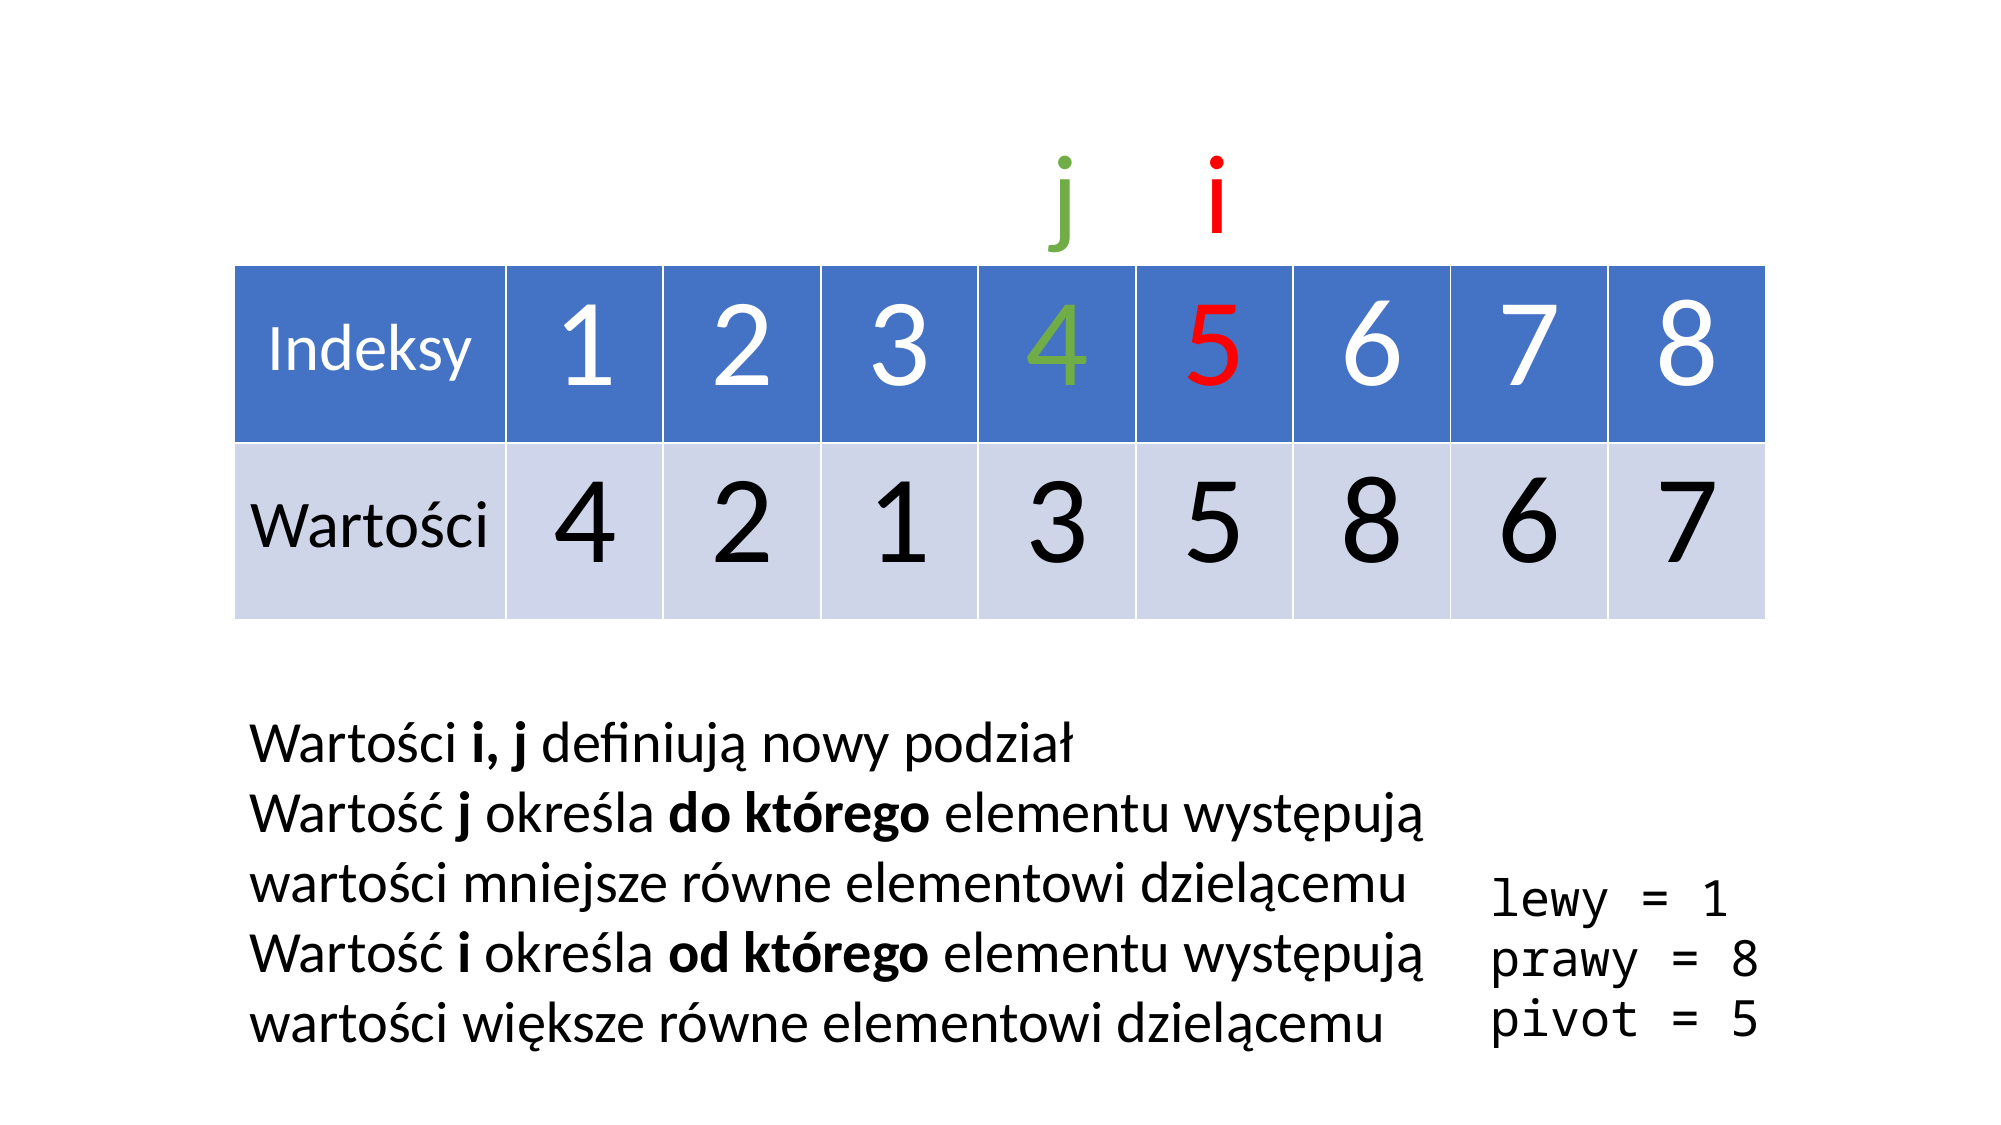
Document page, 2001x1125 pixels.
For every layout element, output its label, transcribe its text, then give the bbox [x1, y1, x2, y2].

table_cell 8 [1294, 444, 1450, 619]
table_header 6 [1294, 266, 1450, 442]
table_cell Wartości [235, 444, 505, 619]
table_header 4 [979, 266, 1135, 442]
table_header 8 [1609, 266, 1765, 442]
table_cell 5 [1137, 444, 1292, 619]
table_cell 2 [664, 444, 820, 619]
text_box lewy = 1 prawy = 8 pivot = 5 [1485, 859, 1775, 1055]
table_cell 3 [979, 444, 1135, 619]
table_cell 1 [822, 444, 977, 619]
table_cell 4 [507, 444, 662, 619]
table_header 3 [822, 266, 977, 442]
table_cell 7 [1609, 444, 1765, 619]
table_header Indeksy [235, 266, 505, 442]
text_box j [1036, 113, 1094, 264]
table_cell 6 [1451, 444, 1607, 619]
text_box i [1188, 113, 1245, 264]
text_box Wartości i, j definiują nowy podział Wartość j określa do którego elementu występują wartości mniejsze równe elementowi dzielącemu Wartość i określa od którego elementu występują wartości większe równe elementowi dzielącemu [234, 696, 1485, 1062]
table_header 2 [664, 266, 820, 442]
table_header 5 [1137, 266, 1292, 442]
table_header 1 [507, 266, 662, 442]
table_header 7 [1451, 266, 1607, 442]
